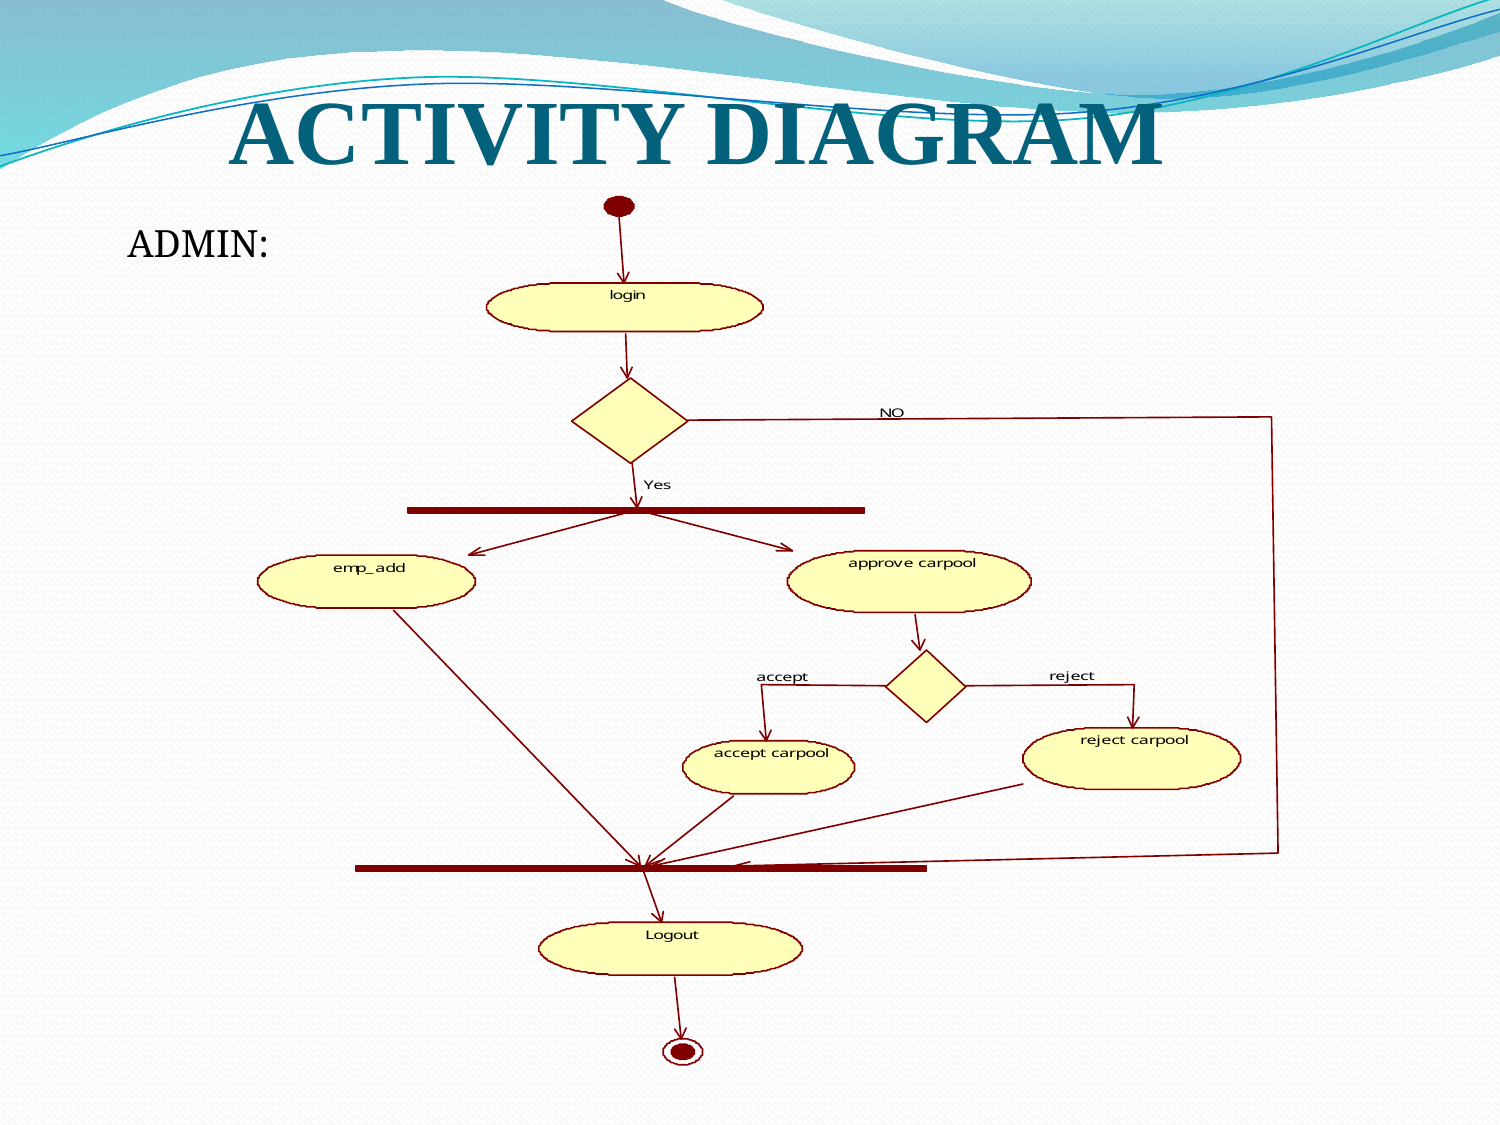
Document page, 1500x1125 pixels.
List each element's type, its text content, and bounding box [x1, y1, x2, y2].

text_box ADMIN: [112, 212, 217, 273]
title ACTIVITY DIAGRAM [87, 0, 1438, 188]
picture [224, 174, 1313, 1088]
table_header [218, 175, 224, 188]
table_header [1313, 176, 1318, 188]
